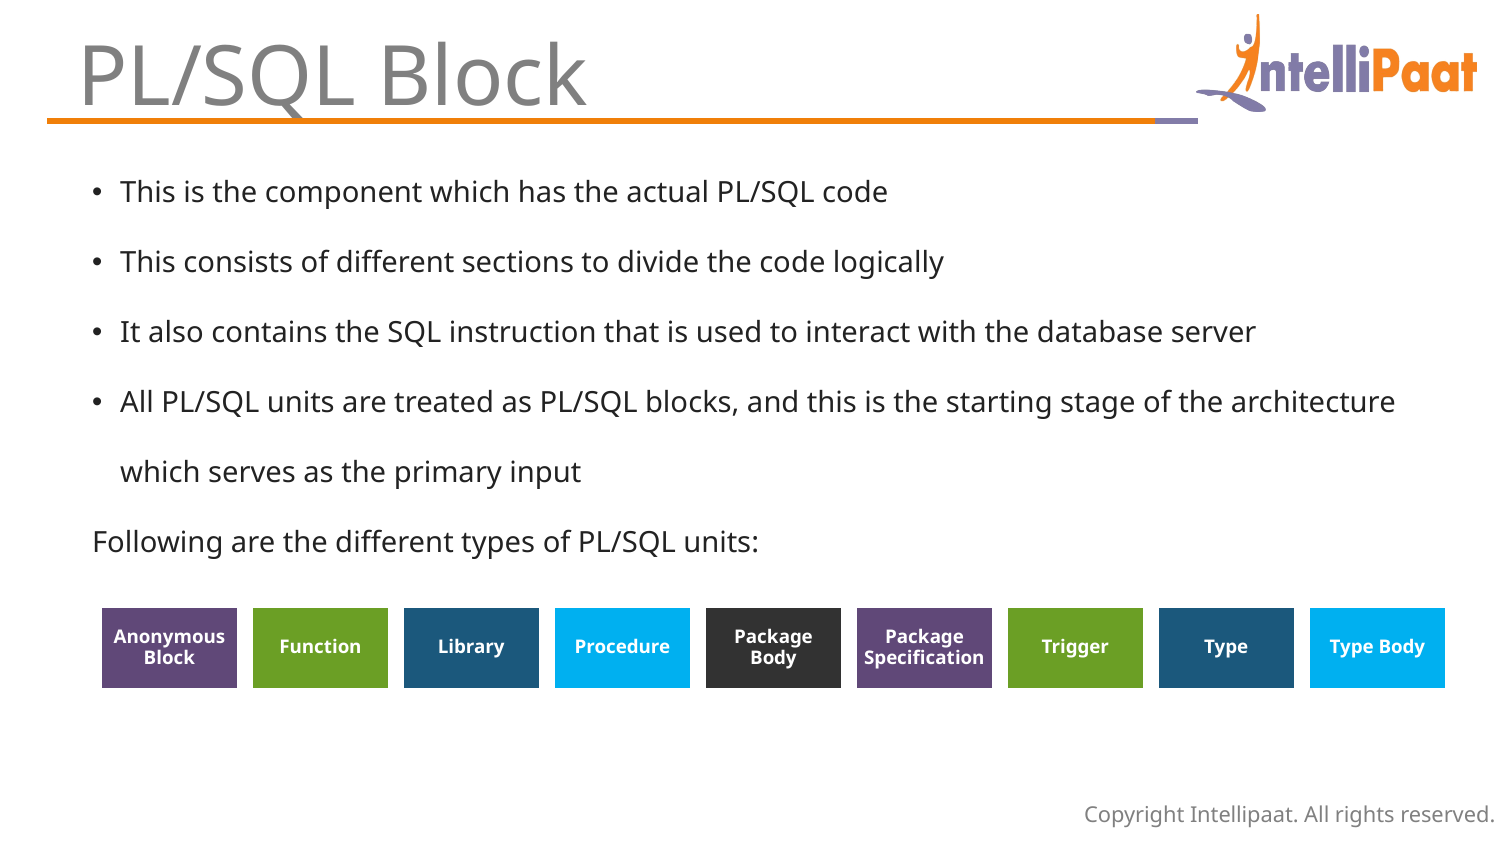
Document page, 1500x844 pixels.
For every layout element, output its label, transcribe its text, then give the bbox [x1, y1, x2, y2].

text_box This is the component which has the actual PL/SQL code This consists of different sections to divide the code logically It also contains the SQL instruction that is used to interact with the database server All PL/SQL units are treated as PL/SQL blocks, and this is the starting stage of the architecture which serves as the primary input Following are the different types of PL/SQL units: [77, 131, 1447, 706]
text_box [100, 559, 1447, 737]
picture [1196, 14, 1477, 112]
list PL/SQL Block [77, 26, 1220, 121]
